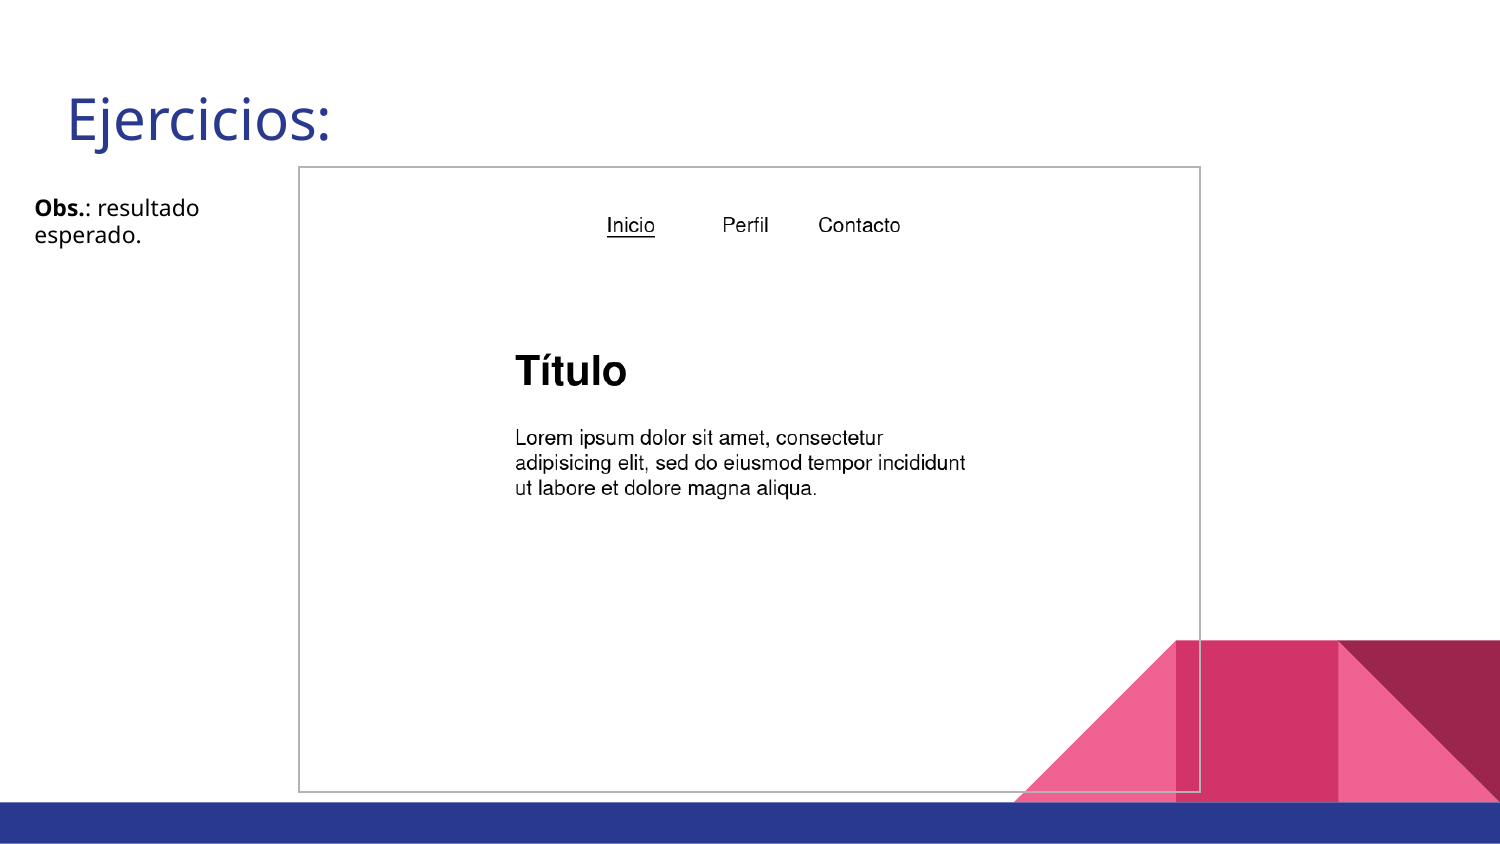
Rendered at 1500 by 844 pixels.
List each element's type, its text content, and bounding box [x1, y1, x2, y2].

title Ejercicios: [51, 67, 1449, 167]
picture [297, 166, 1203, 794]
text_box Obs.: resultado esperado. [19, 178, 292, 355]
